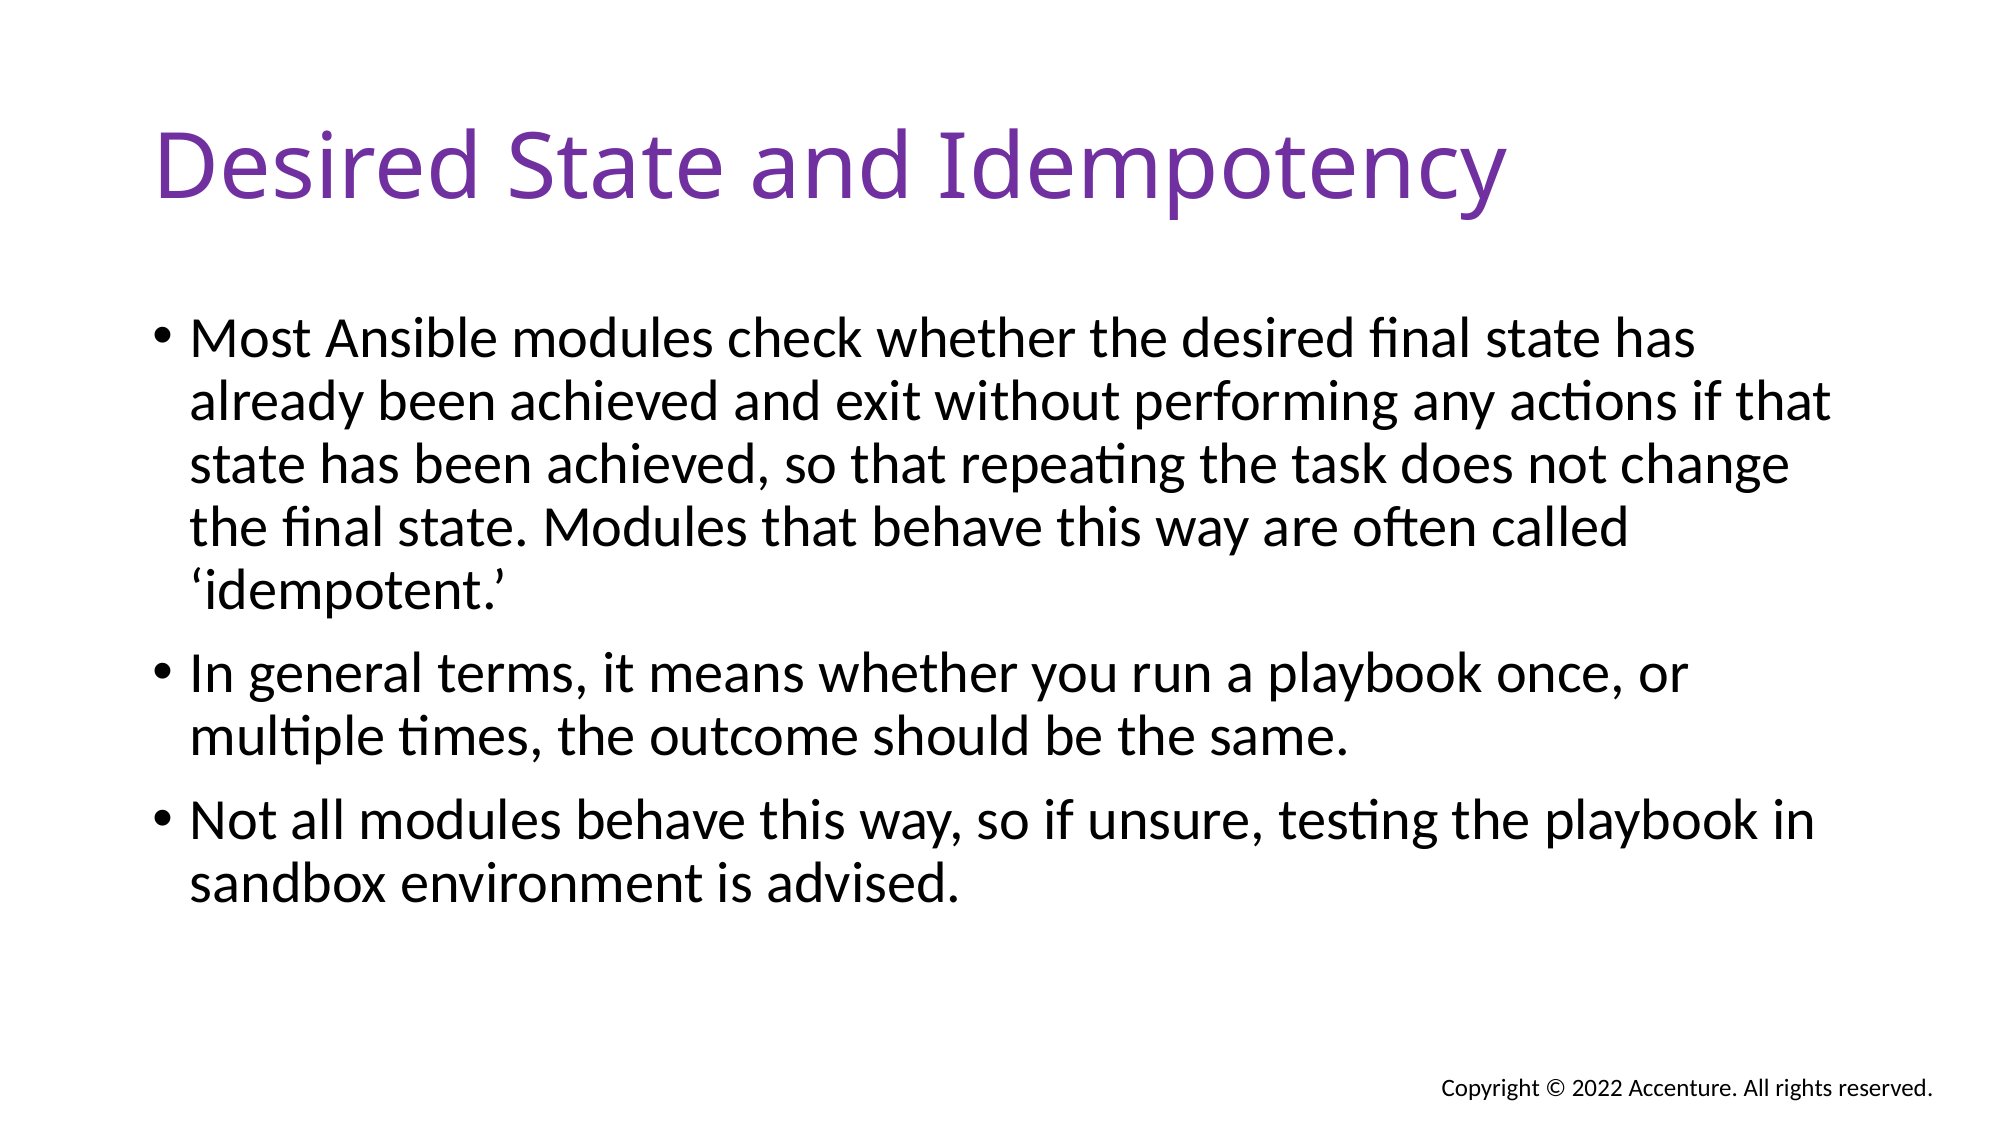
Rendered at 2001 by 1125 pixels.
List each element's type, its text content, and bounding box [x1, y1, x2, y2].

title Desired State and Idempotency [137, 59, 1863, 278]
list Most Ansible modules check whether the desired final state has already been achieved and exit without performing any actions if that state has been achieved, so that repeating the task does not change the final state. Modules that behave this way are often called ‘idempotent.’ In general terms, it means whether you run a playbook once, or multiple times, the outcome should be the same. Not all modules behave this way, so if unsure, testing the playbook in sandbox environment is advised. [137, 299, 1863, 1014]
text_box Copyright © 2022 Accenture. All rights reserved. [1058, 1064, 1950, 1125]
